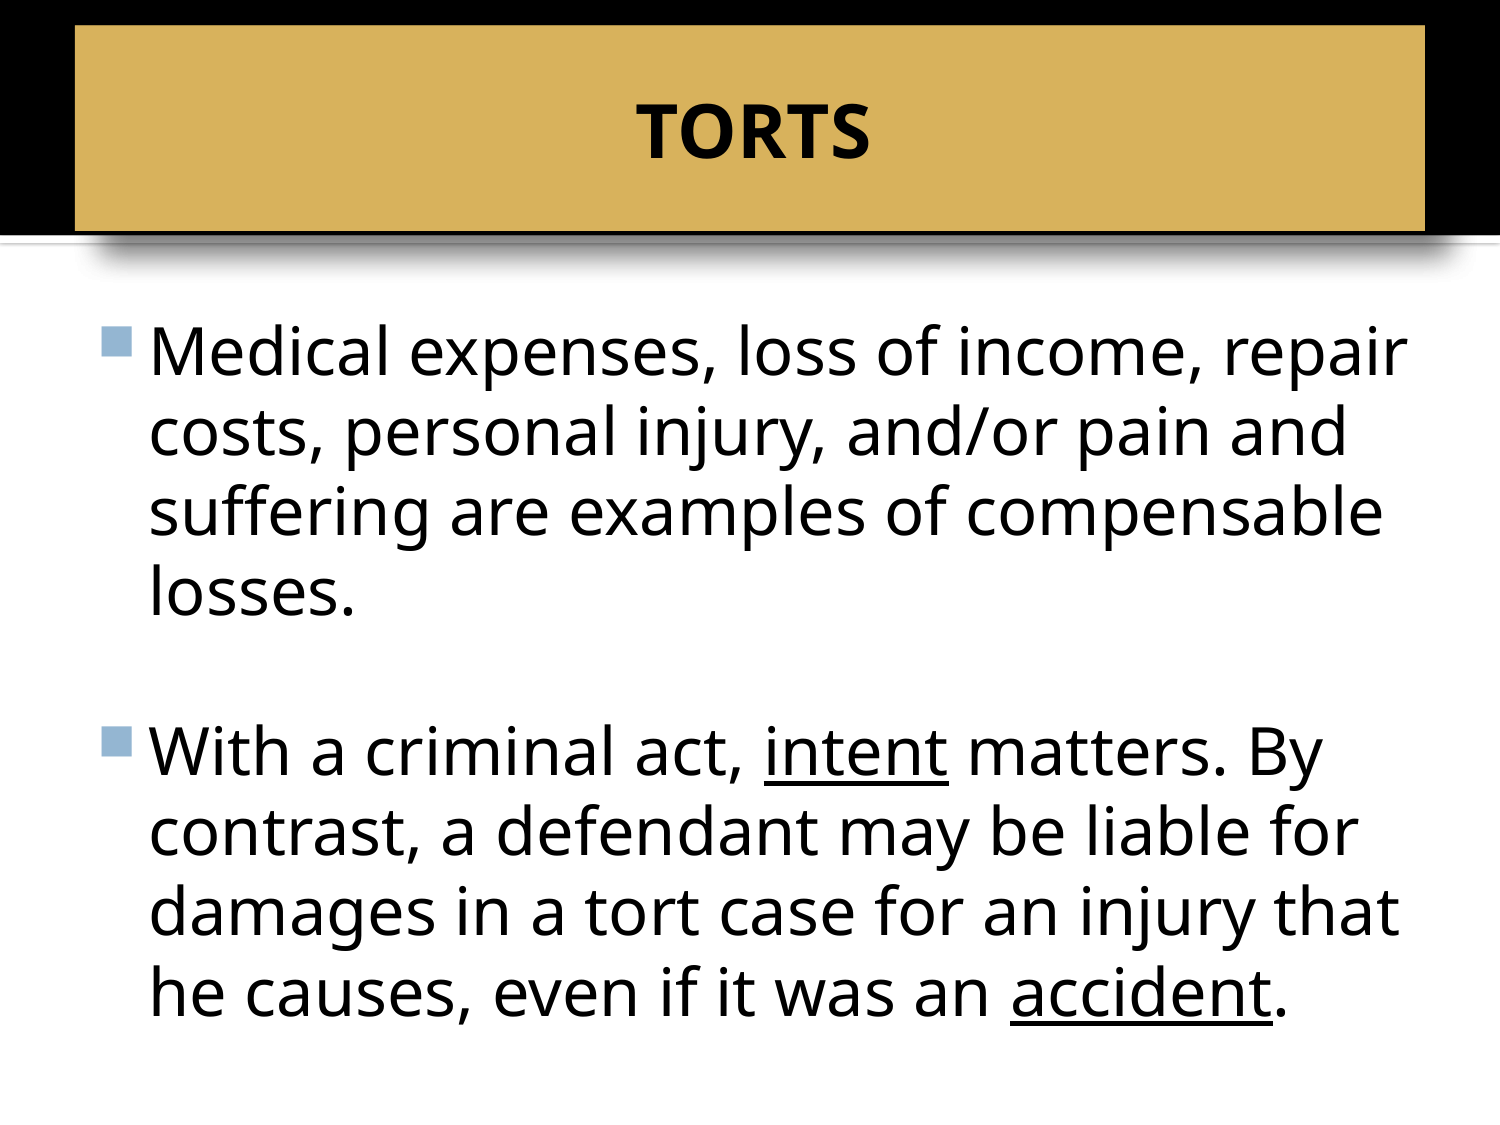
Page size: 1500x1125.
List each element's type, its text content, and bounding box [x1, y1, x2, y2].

text_box TORTS [71, 22, 1429, 235]
text_box [42, 268, 1458, 1066]
text_box Medical expenses, loss of income, repair costs, personal injury, and/or pain and suffering are examples of compensable losses. With a criminal act, intent matters. By contrast, a defendant may be liable for damages in a tort case for an injury that he causes, even if it was an accident. [67, 293, 1483, 1091]
